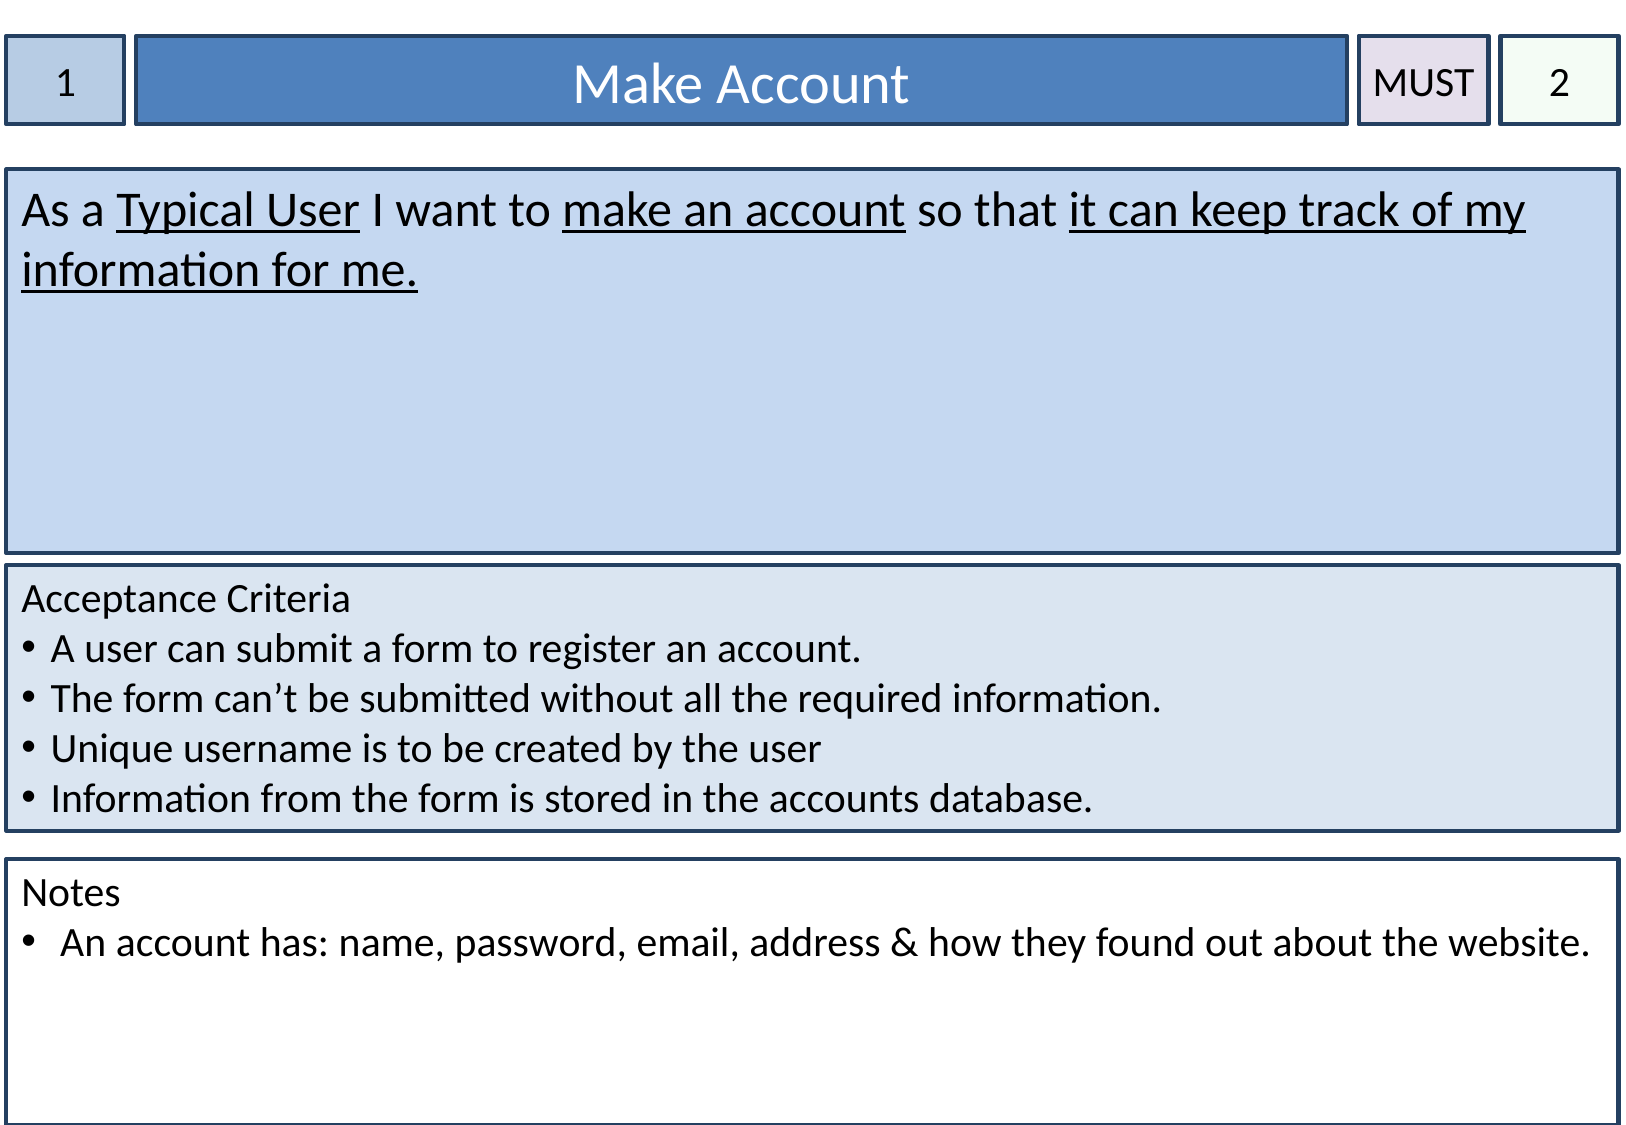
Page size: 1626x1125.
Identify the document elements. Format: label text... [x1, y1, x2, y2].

text_box MUST [1358, 35, 1489, 125]
text_box Notes An account has: name, password, email, address & how they found out about the website. [6, 859, 1619, 1125]
text_box Make Account [136, 35, 1347, 125]
text_box 1 [6, 35, 125, 125]
text_box As a Typical User I want to make an account so that it can keep track of my information for me. [6, 169, 1619, 554]
text_box 2 [1500, 35, 1619, 125]
text_box Acceptance Criteria A user can submit a form to register an account. The form can’t be submitted without all the required information. Unique username is to be created by the user Information from the form is stored in the accounts database. [6, 565, 1619, 831]
